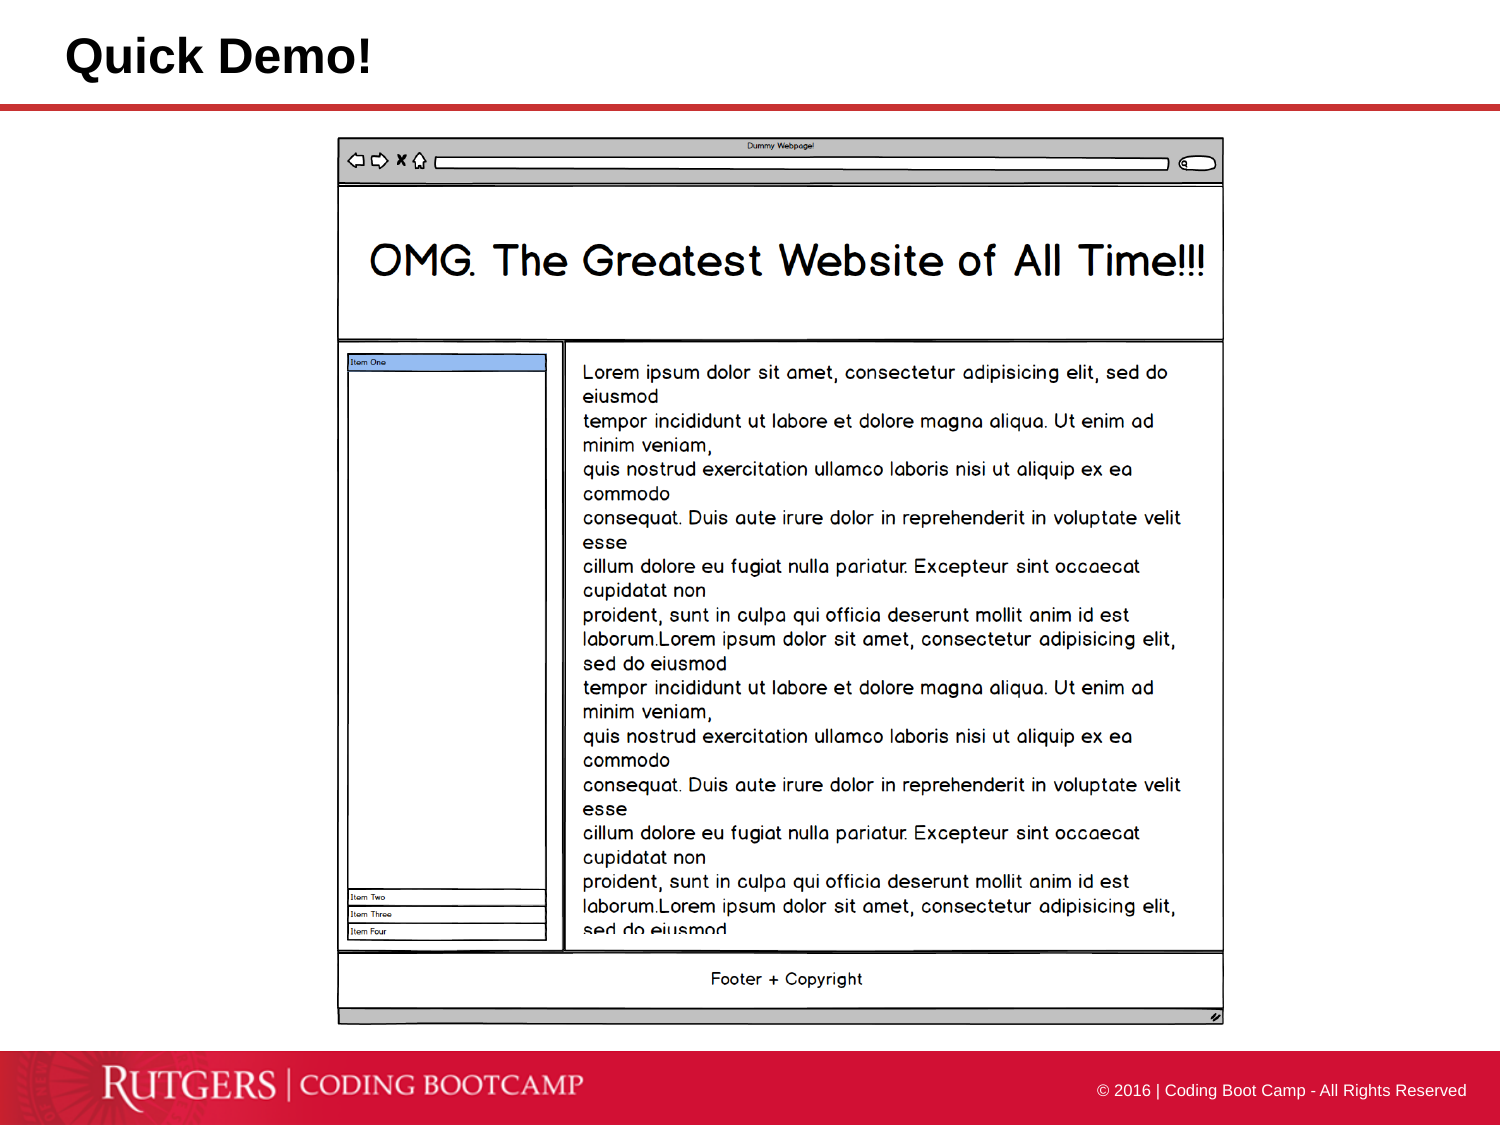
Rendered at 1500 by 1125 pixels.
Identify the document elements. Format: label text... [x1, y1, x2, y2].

text_box Quick Demo! [50, 16, 913, 91]
picture [0, 1051, 650, 1125]
picture [337, 137, 1224, 1025]
